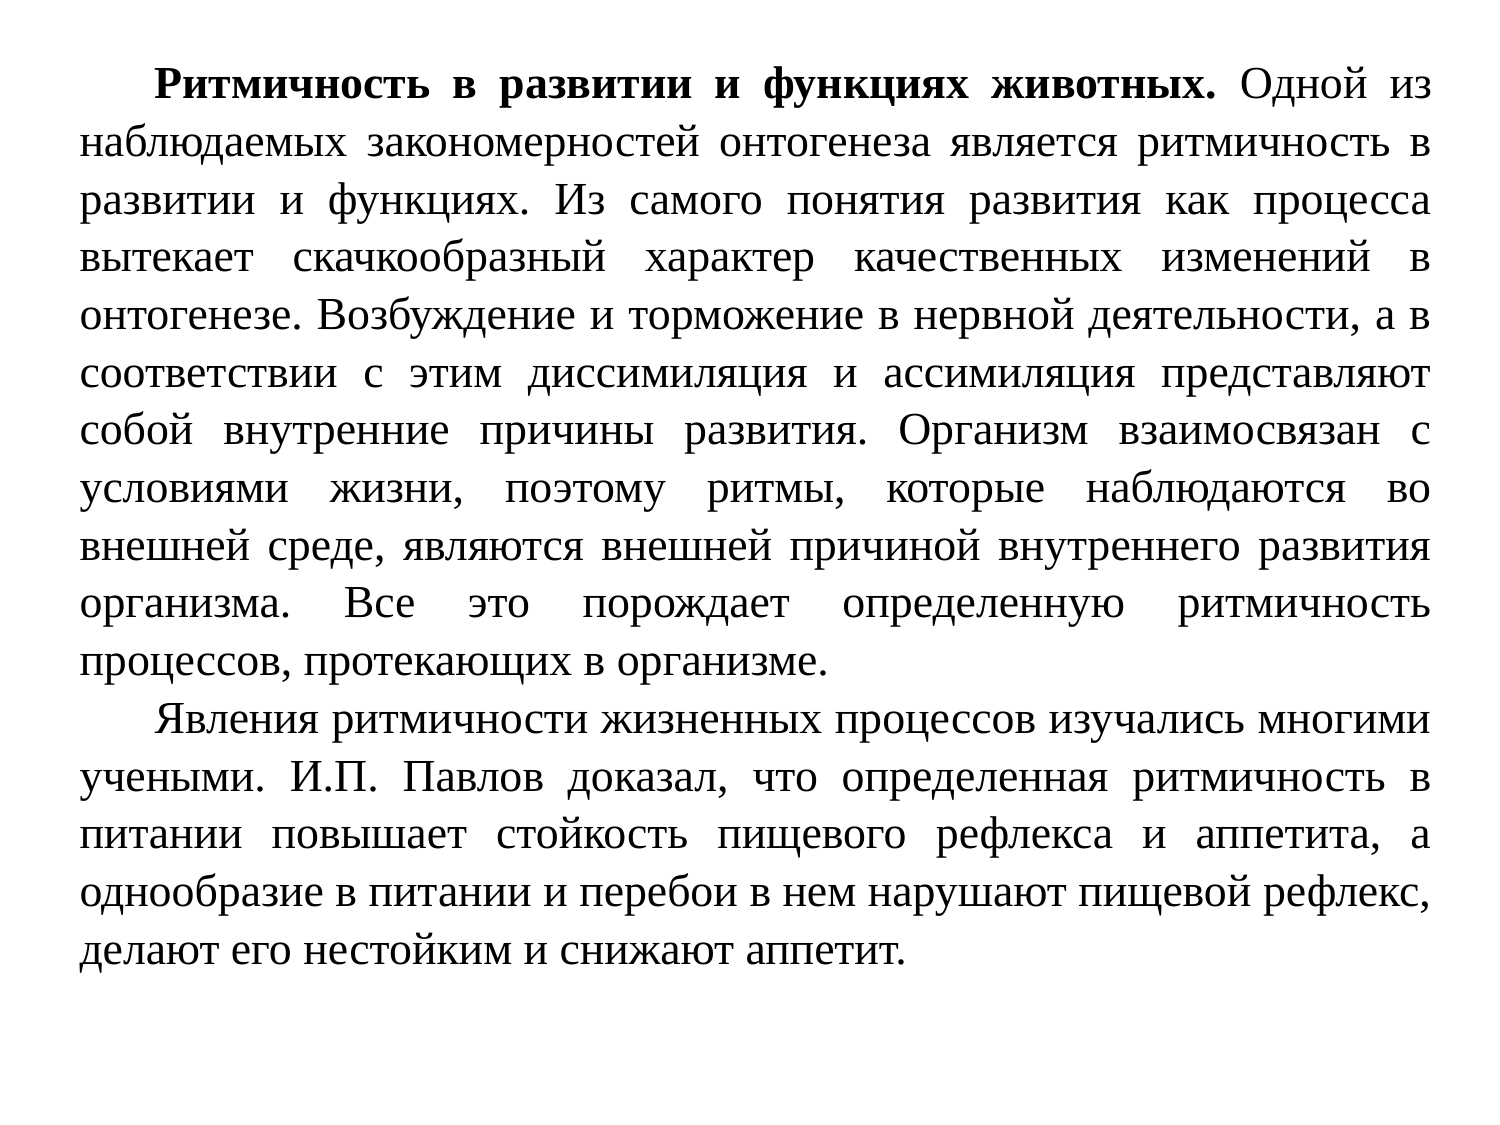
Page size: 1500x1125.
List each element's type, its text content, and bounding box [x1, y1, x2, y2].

text_box Ритмичность в развитии и функциях животных. Одной из наблюдаемых закономерностей онтогенеза является ритмичность в развитии и функциях. Из самого понятия развития как процесса вытекает скачкообразный характер качественных изменений в онтогенезе. Возбуждение и торможение в нервной деятельности, а в соответствии с этим диссимиляция и ассимиляция представляют собой внутренние причины развития. Организм взаимосвязан с условиями жизни, поэтому ритмы, которые наблюдаются во внешней среде, являются внешней причиной внутреннего развития организма. Все это порождает определенную ритмичность процессов, протекающих в организме. Явления ритмичности жизненных процессов изучались многими учеными. И.П. Павлов доказал, что определенная ритмичность в питании повышает стойкость пищевого рефлекса и аппетита, а однообразие в питании и перебои в нем нарушают пищевой рефлекс, делают его нестойким и снижают аппетит. [64, 42, 1447, 1039]
